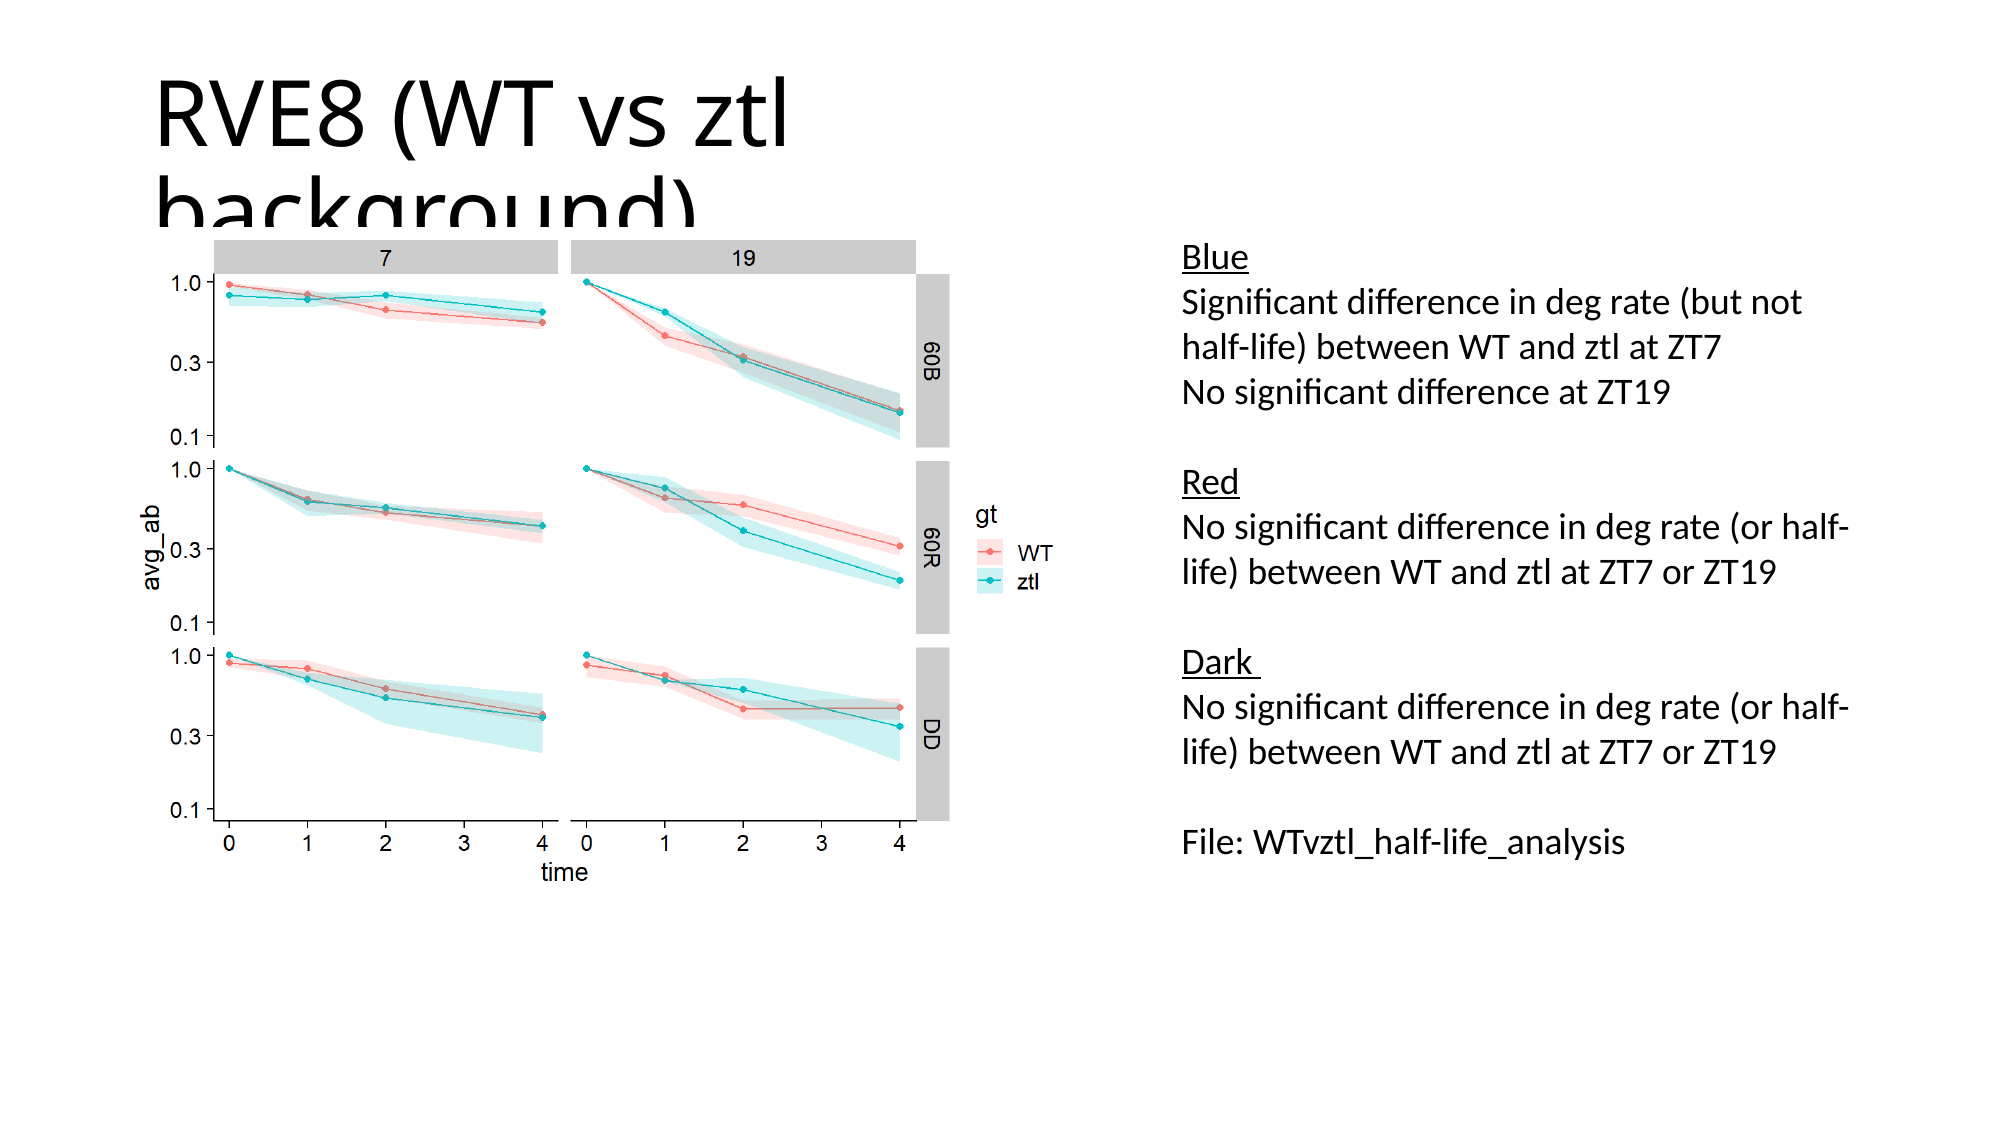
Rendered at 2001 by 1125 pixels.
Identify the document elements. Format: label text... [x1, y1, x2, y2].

text_box Blue Significant difference in deg rate (but not half-life) between WT and ztl at ZT7 No significant difference at ZT19 Red No significant difference in deg rate (or half-life) between WT and ztl at ZT7 or ZT19 Dark No significant difference in deg rate (or half-life) between WT and ztl at ZT7 or ZT19 File: WTvztl_half-life_analysis [1166, 224, 1874, 869]
text_box RVE8 (WT vs ztl background) [137, 59, 1243, 180]
picture [126, 227, 1066, 898]
